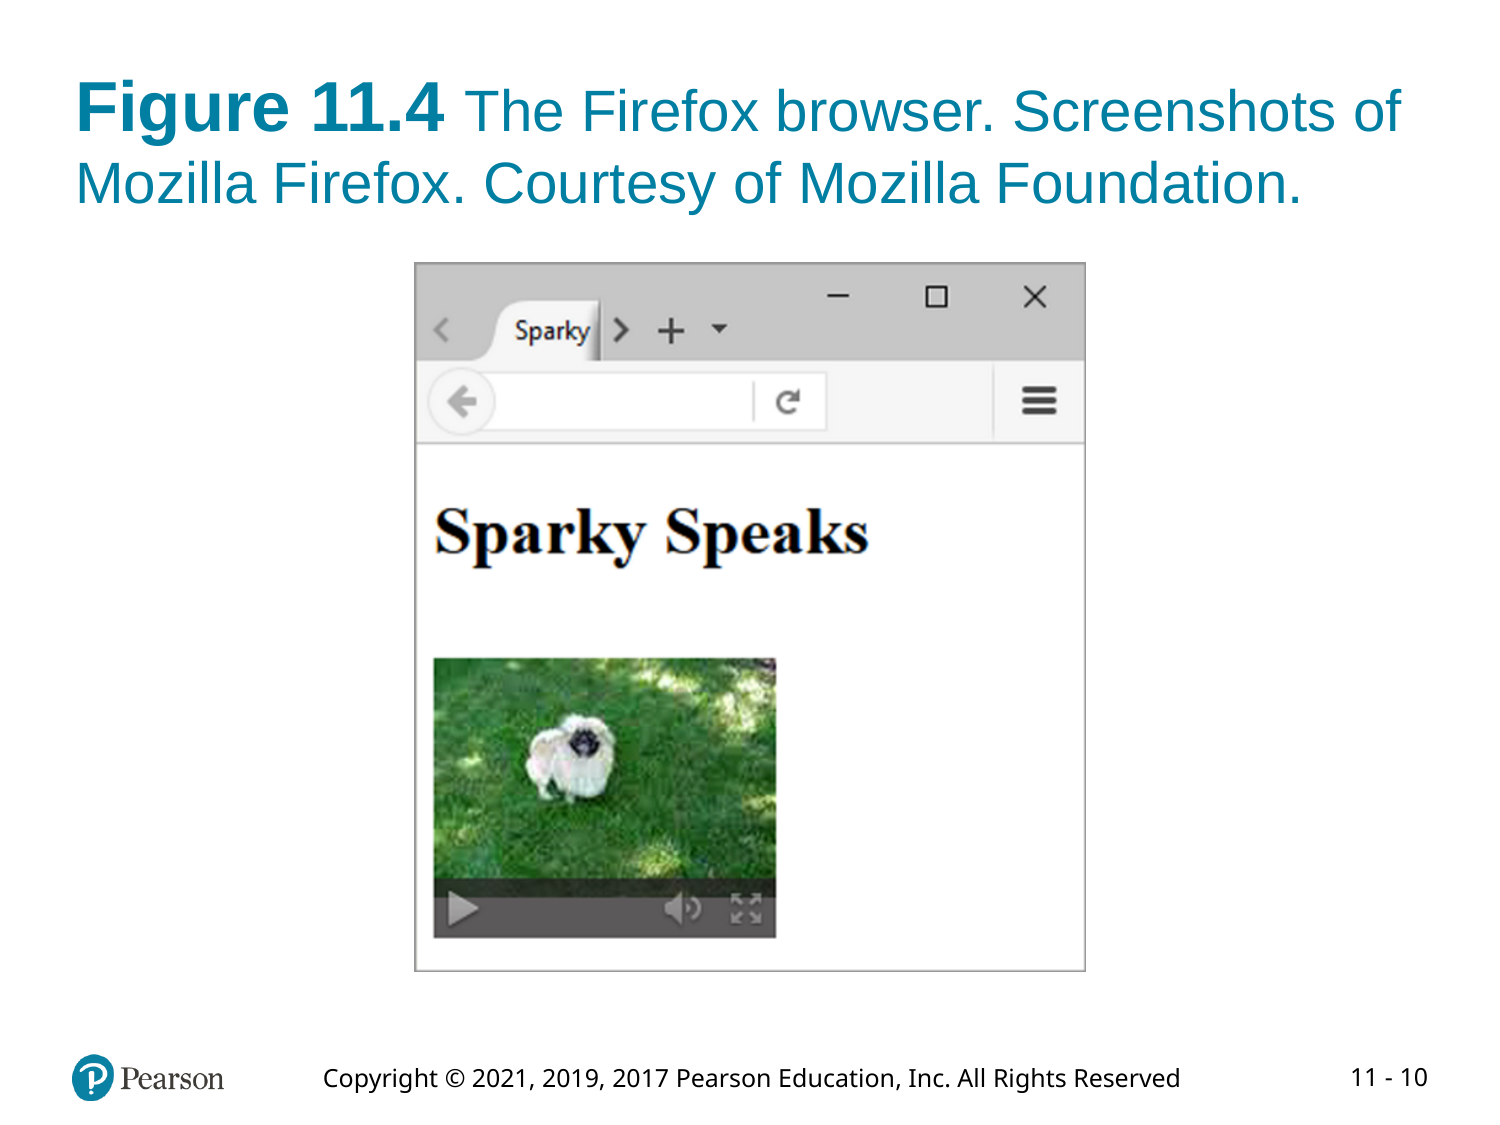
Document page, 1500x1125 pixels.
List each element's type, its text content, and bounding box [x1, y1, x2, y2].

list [414, 262, 1086, 972]
picture [81, 1064, 107, 1089]
title Figure 11.4 The Firefox browser. Screenshots of Mozilla Firefox. Courtesy of Mozilla Foundation. [75, 35, 1425, 216]
picture [72, 1087, 83, 1101]
picture [72, 1054, 89, 1072]
picture [99, 1054, 224, 1101]
